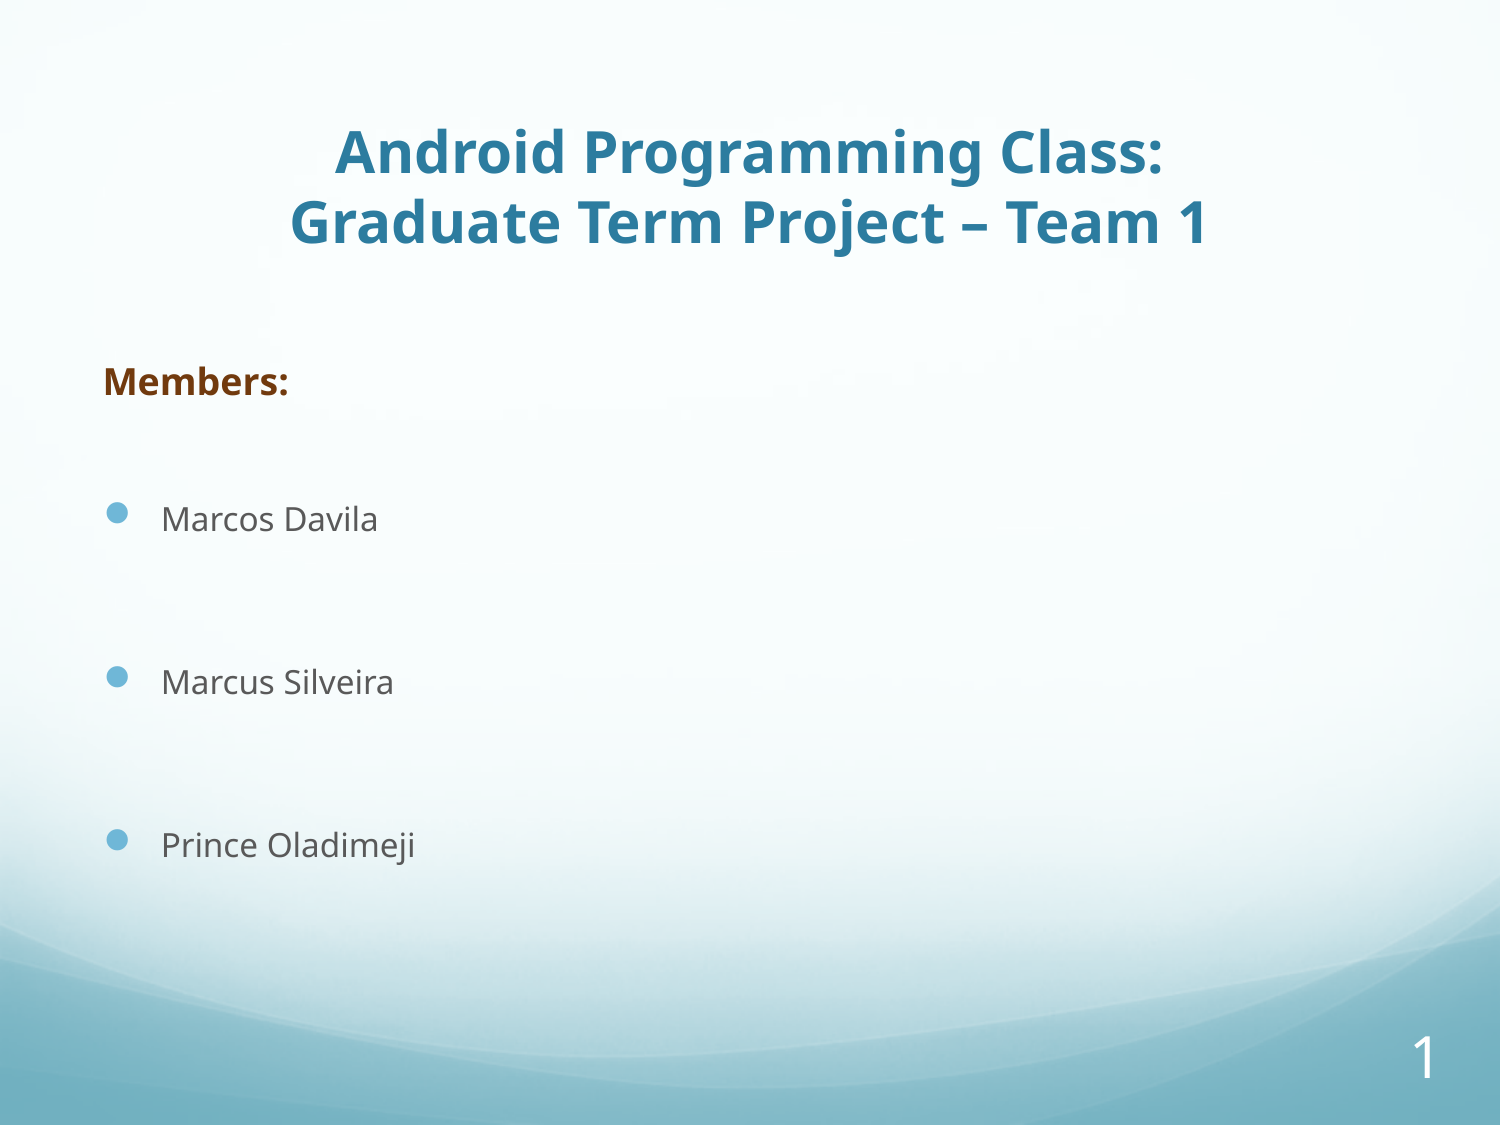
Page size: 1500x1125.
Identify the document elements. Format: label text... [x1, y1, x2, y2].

title Android Programming Class: Graduate Term Project – Team 1 [88, 162, 1412, 263]
list Members: [87, 350, 588, 425]
list Marcos Davila Marcus Silveira Prince Oladimeji [88, 287, 1412, 964]
slide_number 1 [1295, 1029, 1459, 1090]
